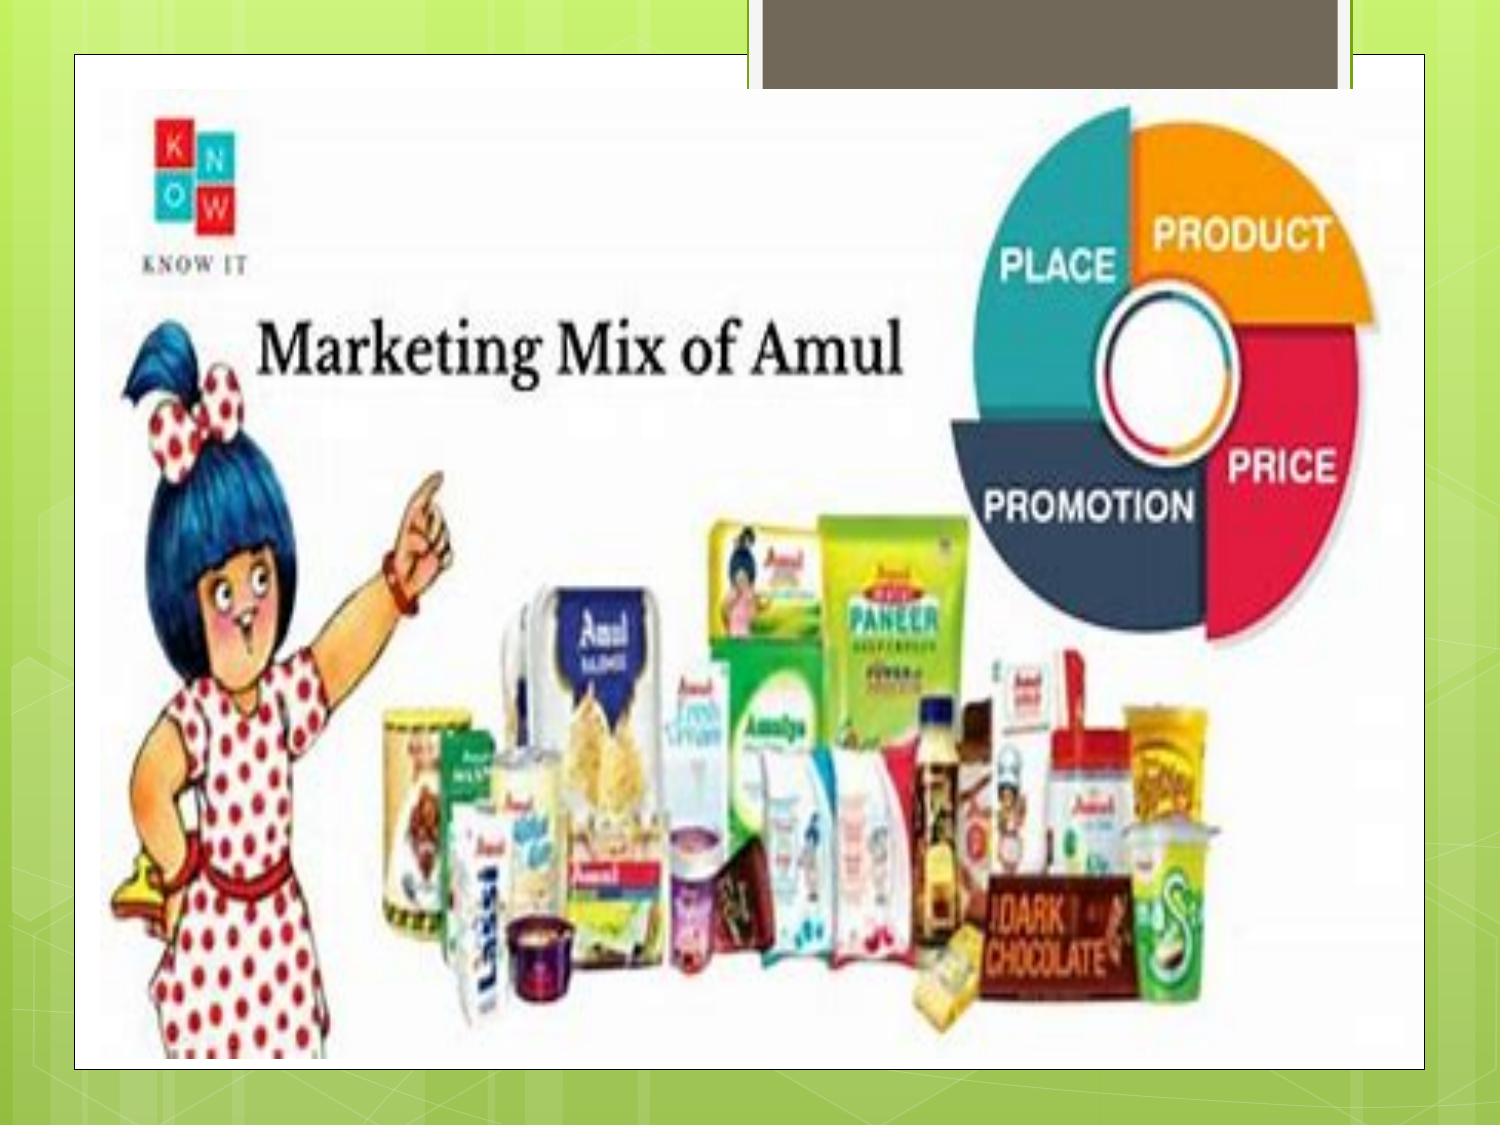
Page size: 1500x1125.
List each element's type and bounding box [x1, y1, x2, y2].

picture [100, 89, 1424, 1059]
